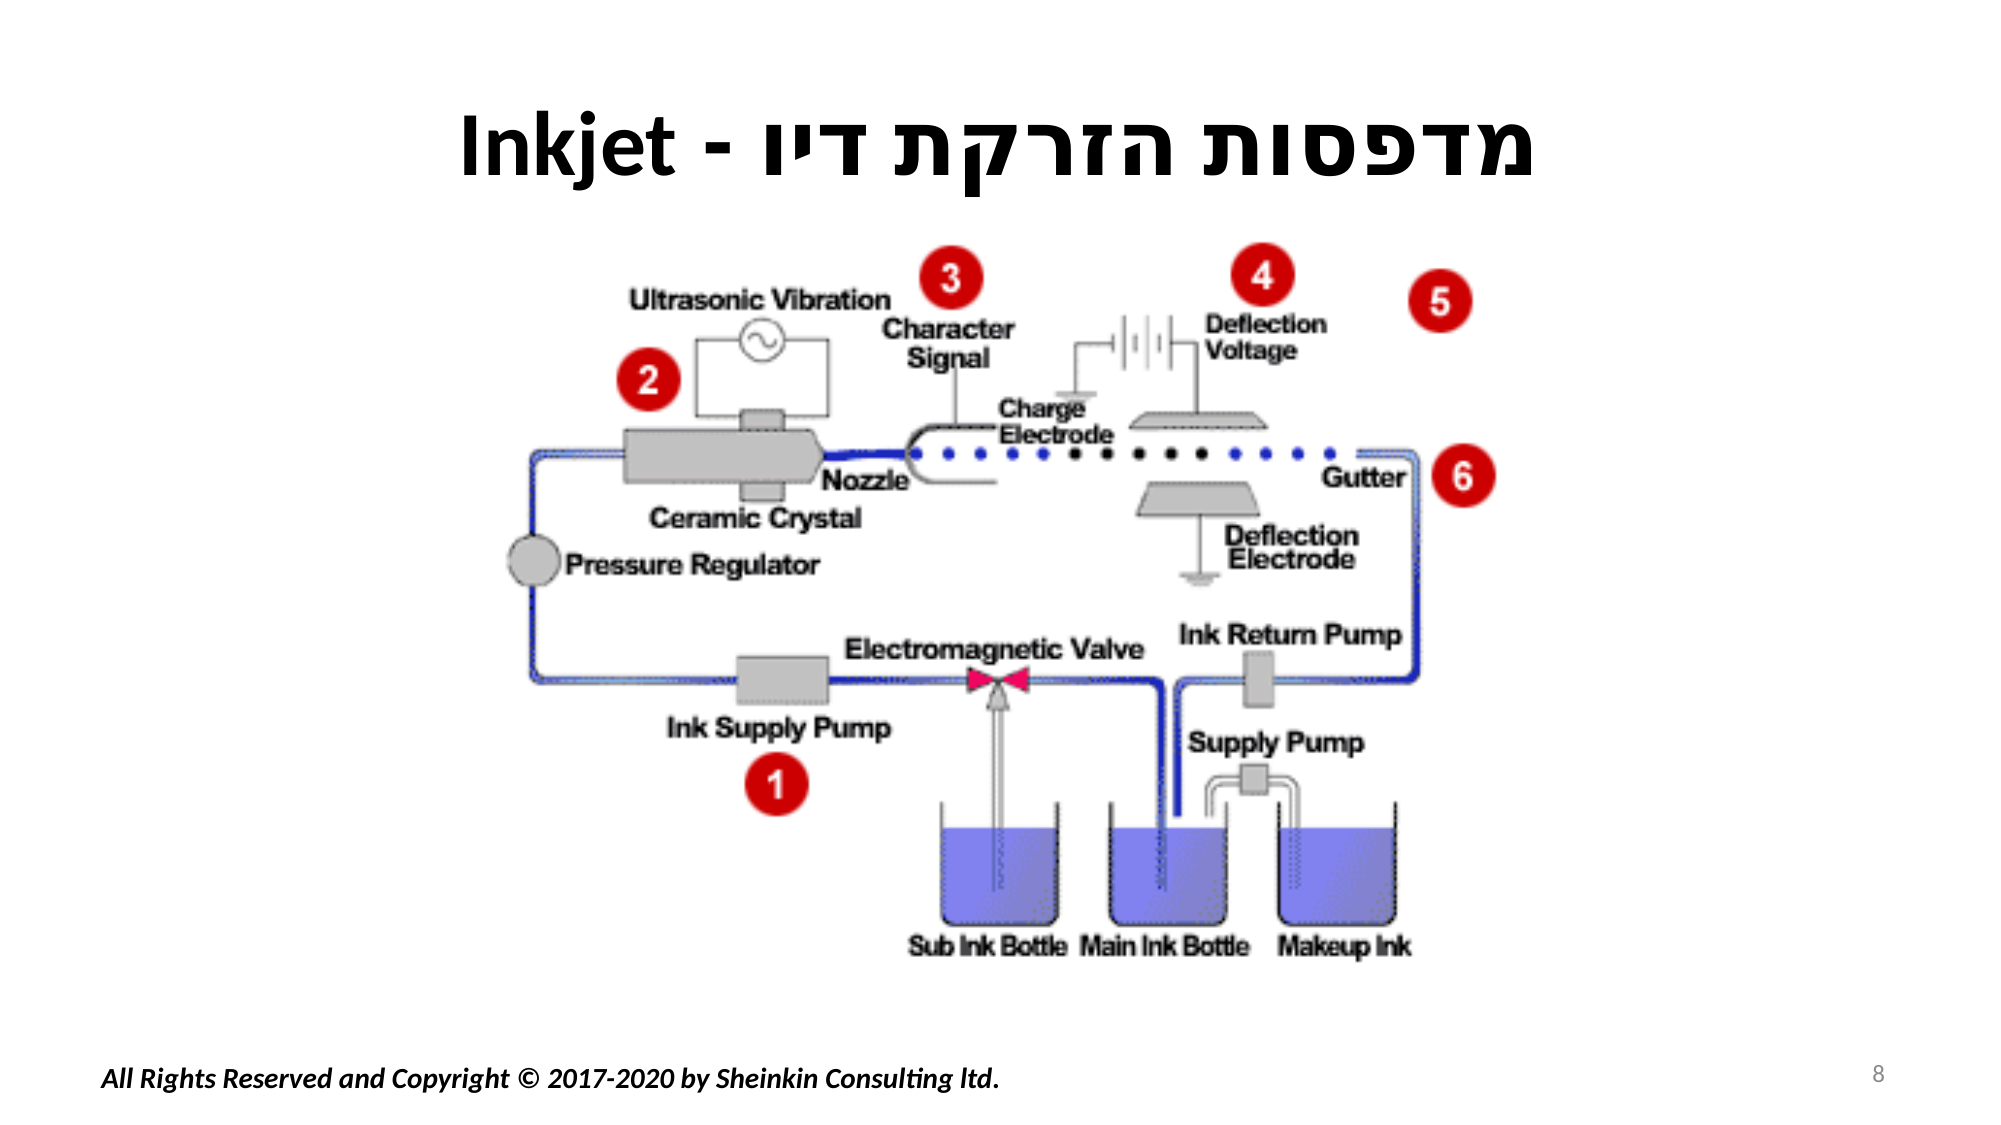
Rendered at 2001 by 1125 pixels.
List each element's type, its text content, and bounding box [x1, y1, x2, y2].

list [413, 232, 1520, 1019]
slide_number 8 [1433, 1042, 1900, 1103]
title מדפסות הזרקת דיו - Inkjet [99, 45, 1900, 233]
